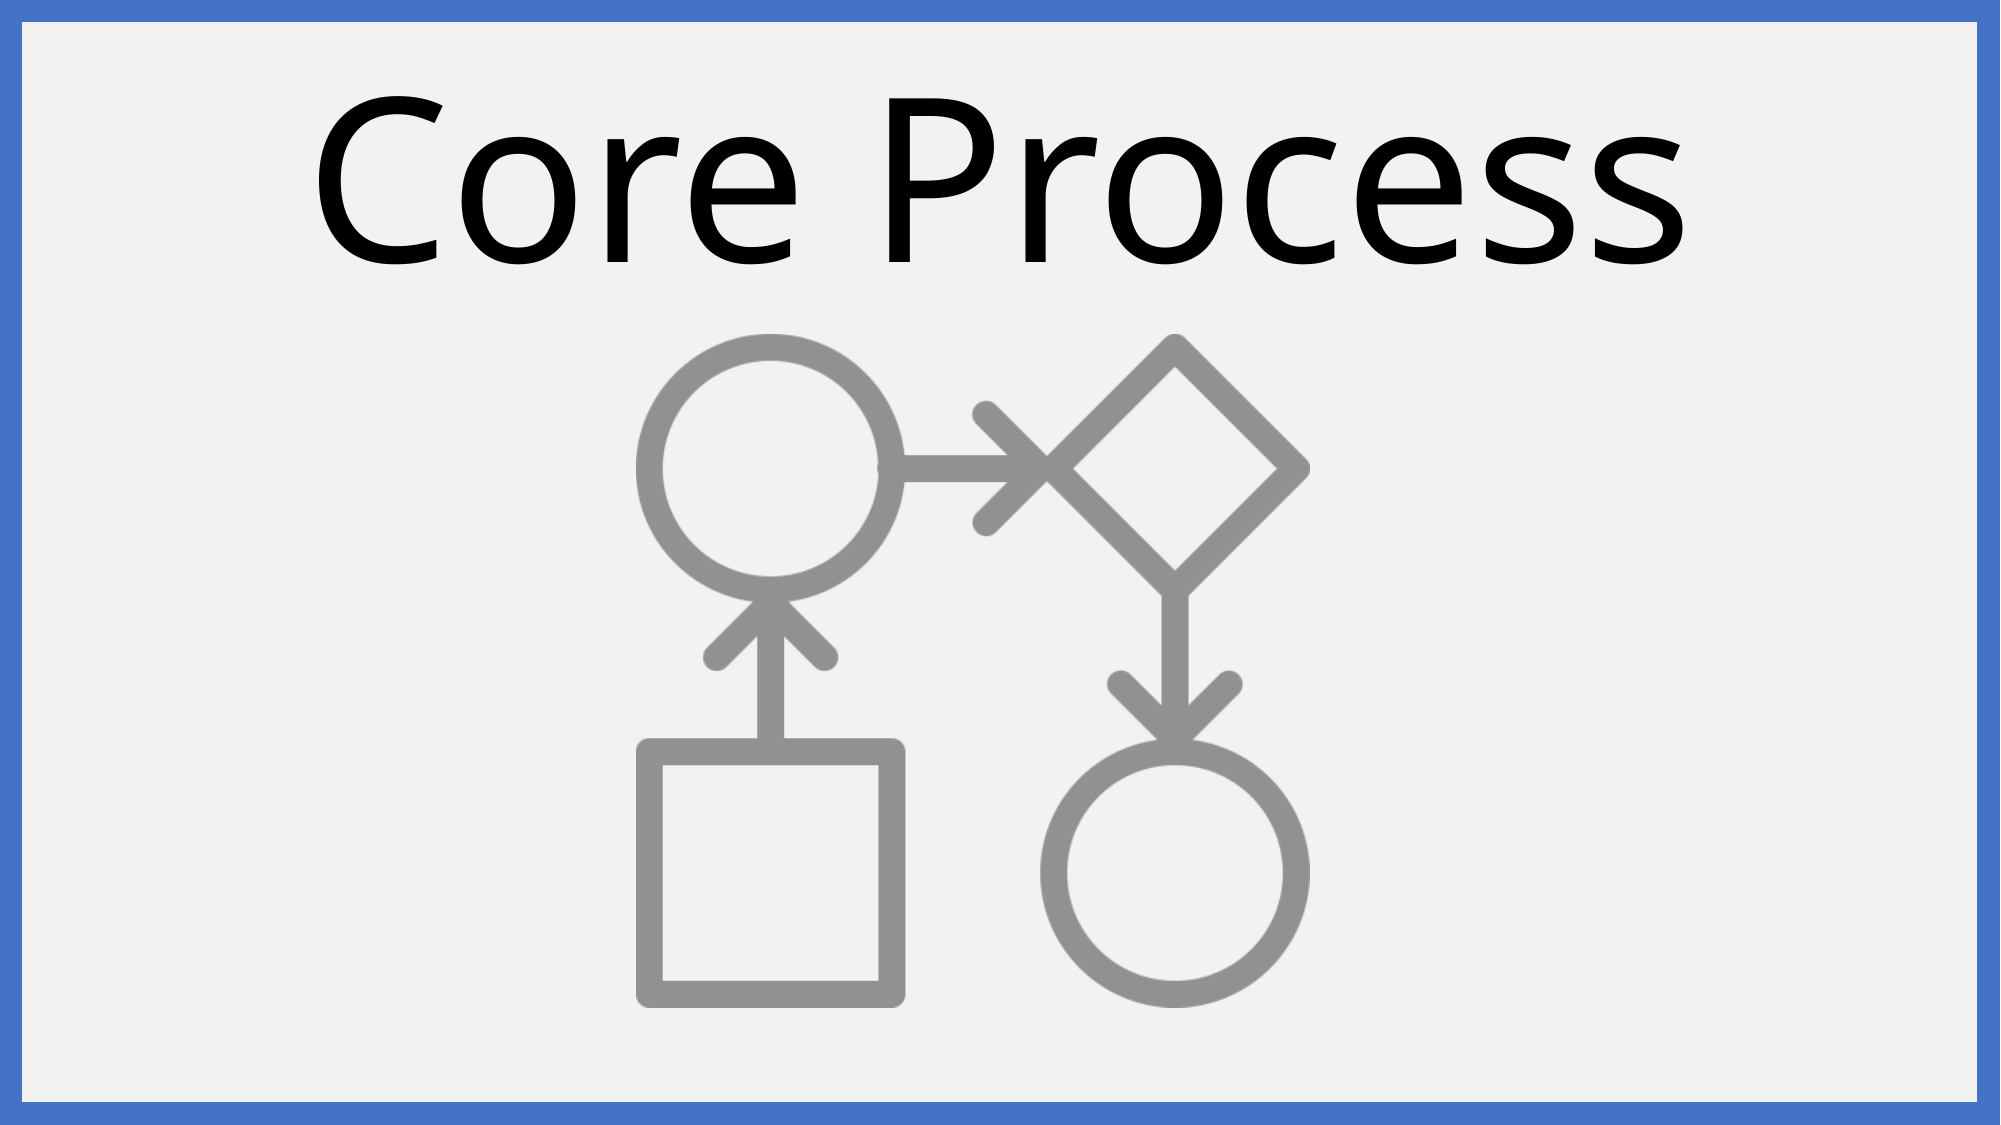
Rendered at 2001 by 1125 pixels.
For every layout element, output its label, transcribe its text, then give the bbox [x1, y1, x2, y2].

text_box Core Process [24, 25, 1975, 1041]
picture [635, 334, 1310, 1008]
text_box [8, 8, 1990, 1116]
